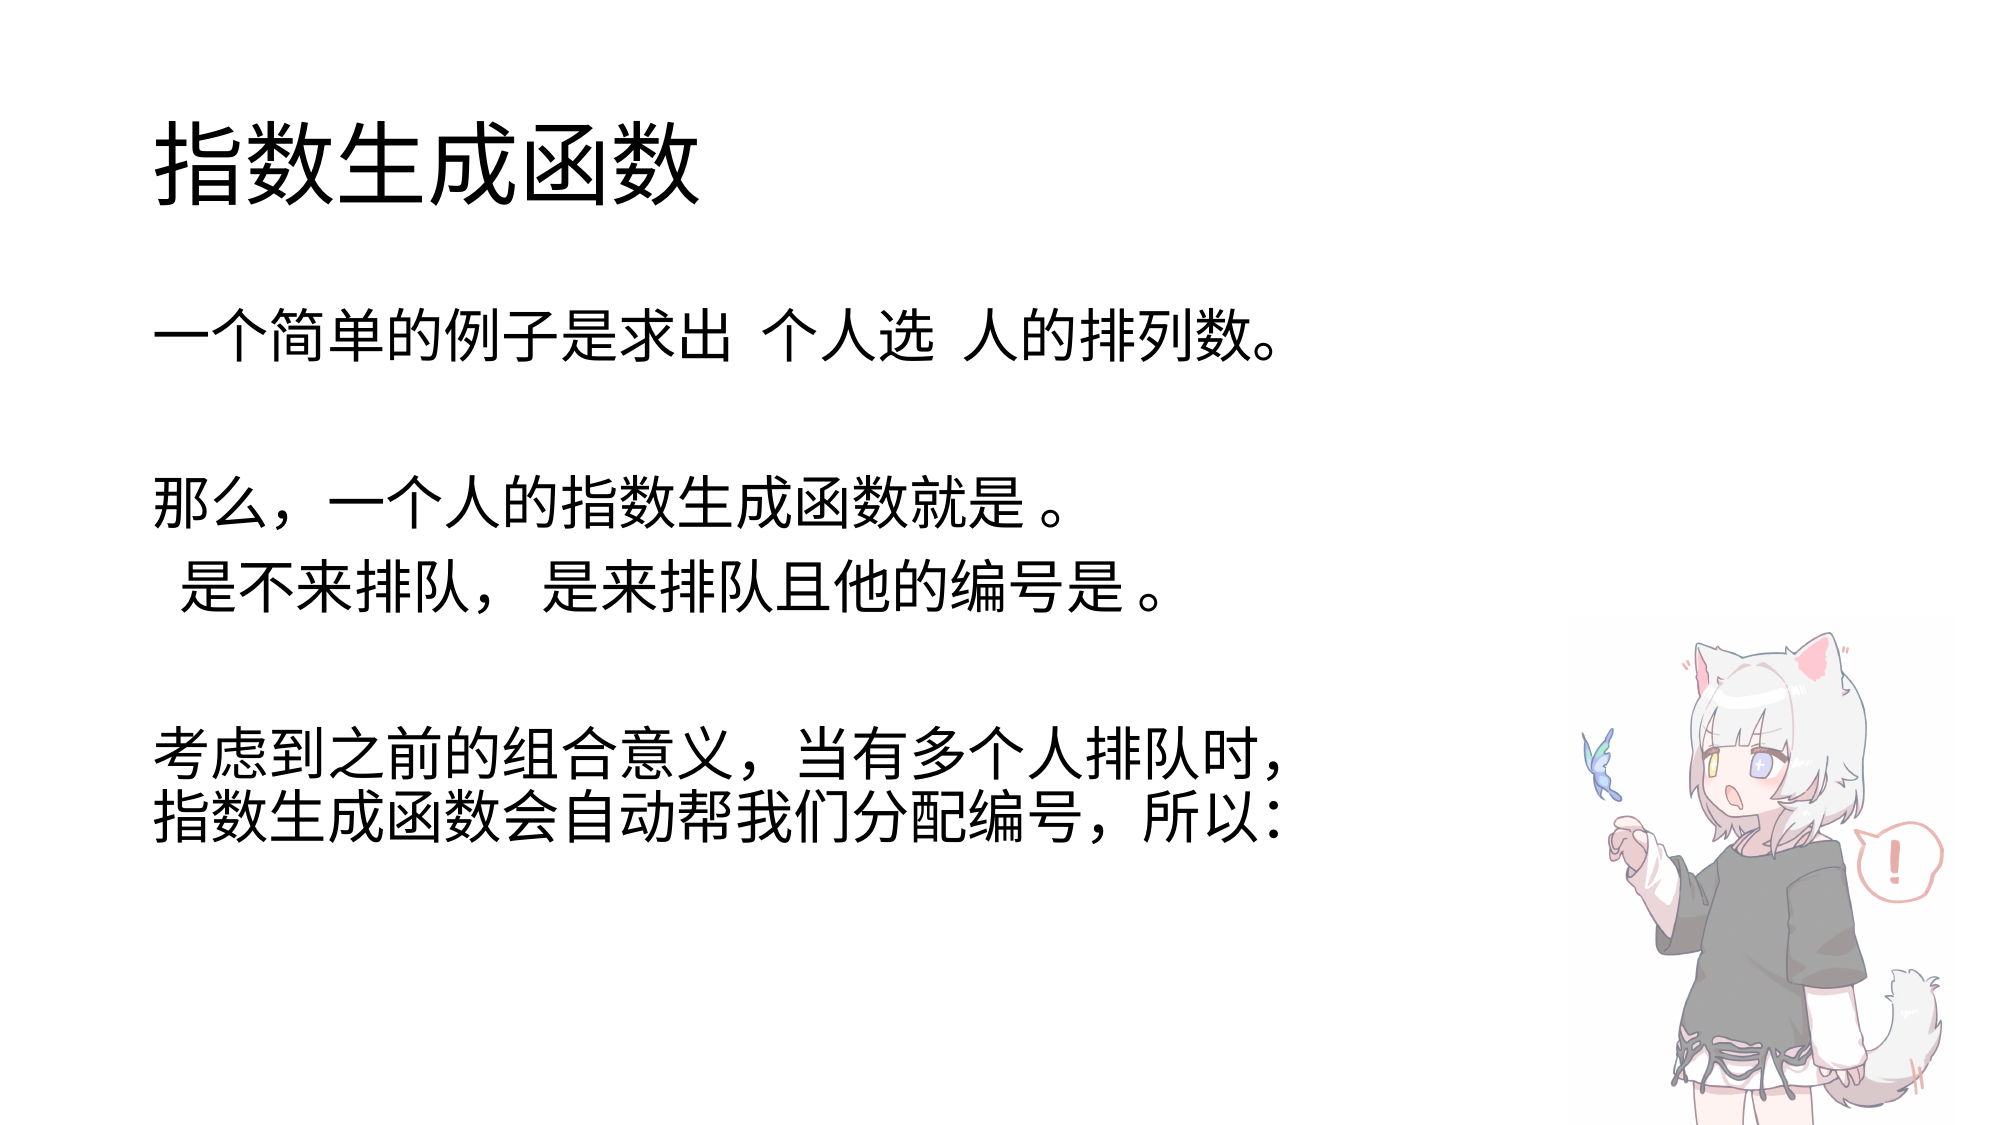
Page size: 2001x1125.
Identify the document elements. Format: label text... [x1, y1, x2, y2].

title 指数生成函数 [137, 59, 1863, 278]
